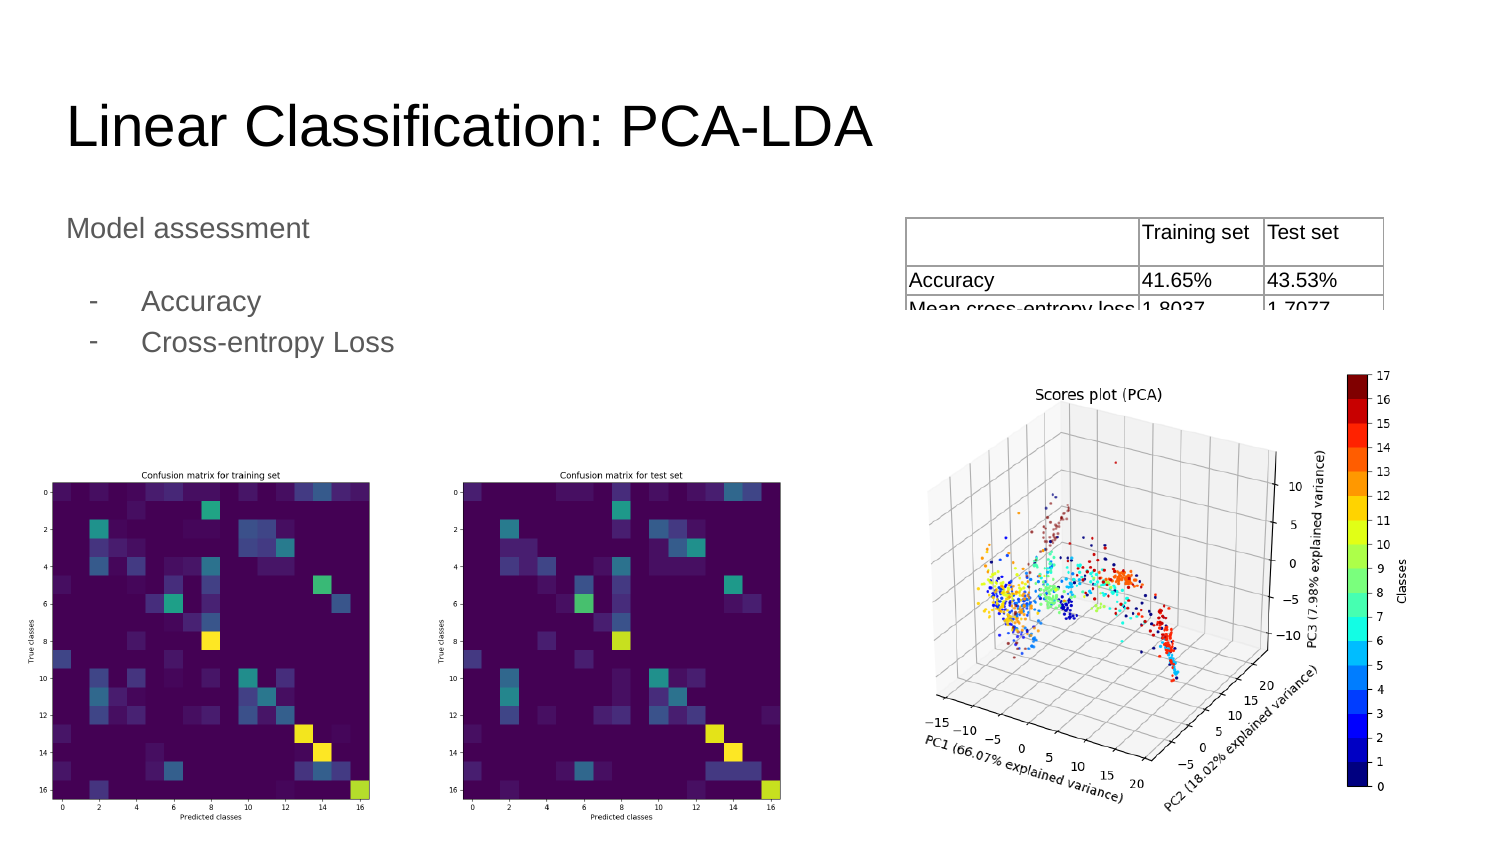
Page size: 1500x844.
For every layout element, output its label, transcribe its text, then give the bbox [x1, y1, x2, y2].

table_cell 41.65% [1140, 267, 1263, 294]
table_cell Mean cross-entropy loss [907, 296, 1138, 309]
picture [0, 310, 1500, 844]
table_cell 43.53% [1265, 267, 1383, 294]
table_cell Accuracy [907, 267, 1138, 294]
table_cell 1.7077 [1265, 296, 1383, 309]
table_cell 1.8037 [1140, 296, 1263, 309]
table_header Test set [1265, 219, 1383, 265]
title Linear Classification: PCA-LDA [51, 72, 1449, 167]
list Model assessment Accuracy Cross-entropy Loss [51, 189, 618, 422]
table_header Training set [1140, 219, 1263, 265]
table_header [907, 219, 1138, 265]
